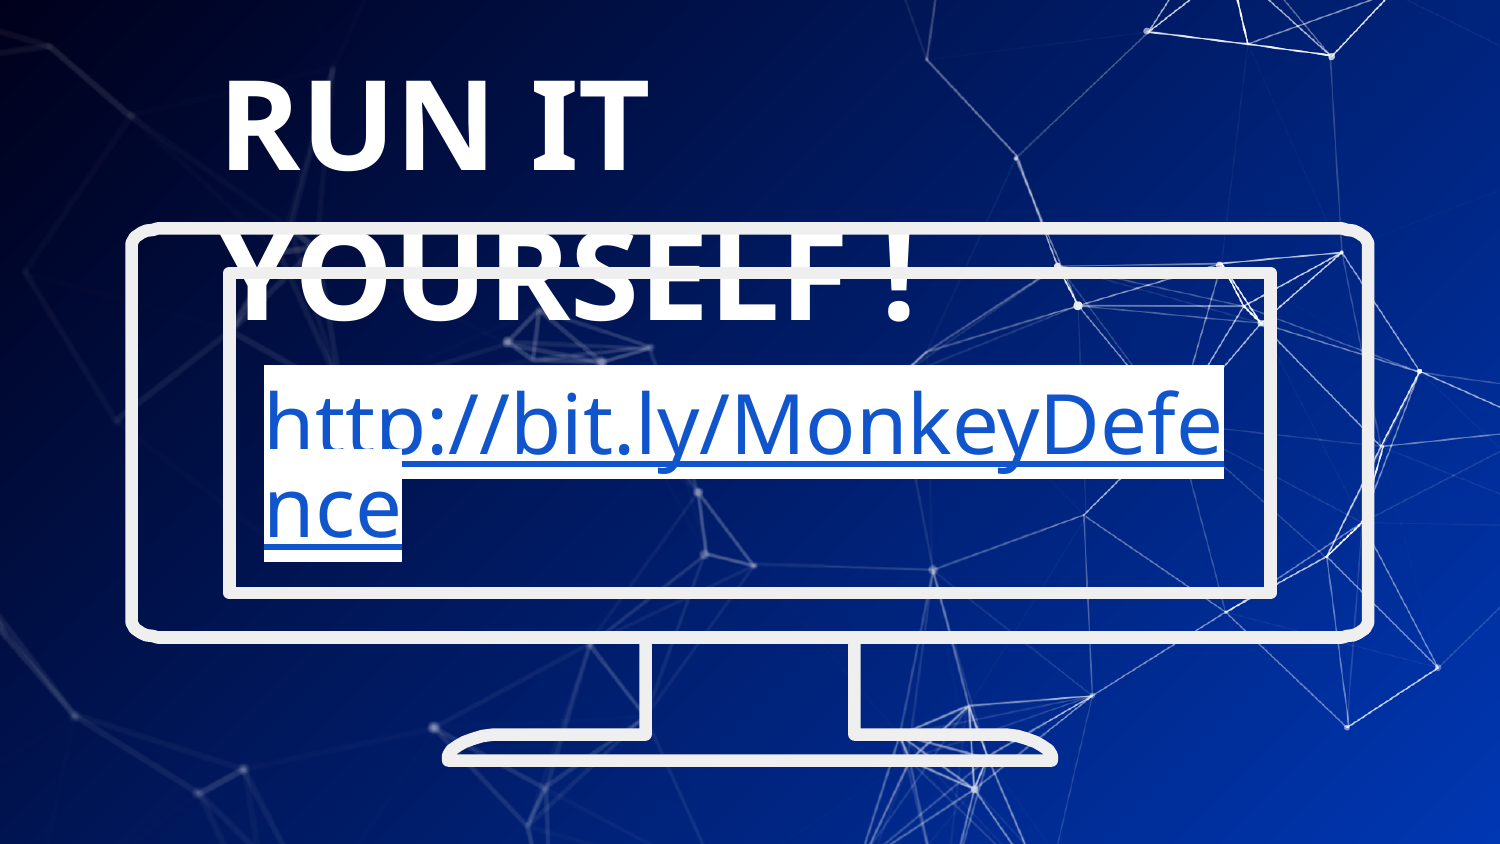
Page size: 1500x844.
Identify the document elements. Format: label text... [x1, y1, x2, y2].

picture [0, 0, 1500, 844]
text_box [131, 228, 1369, 761]
title RUN IT YOURSELF ! [218, 45, 1281, 222]
